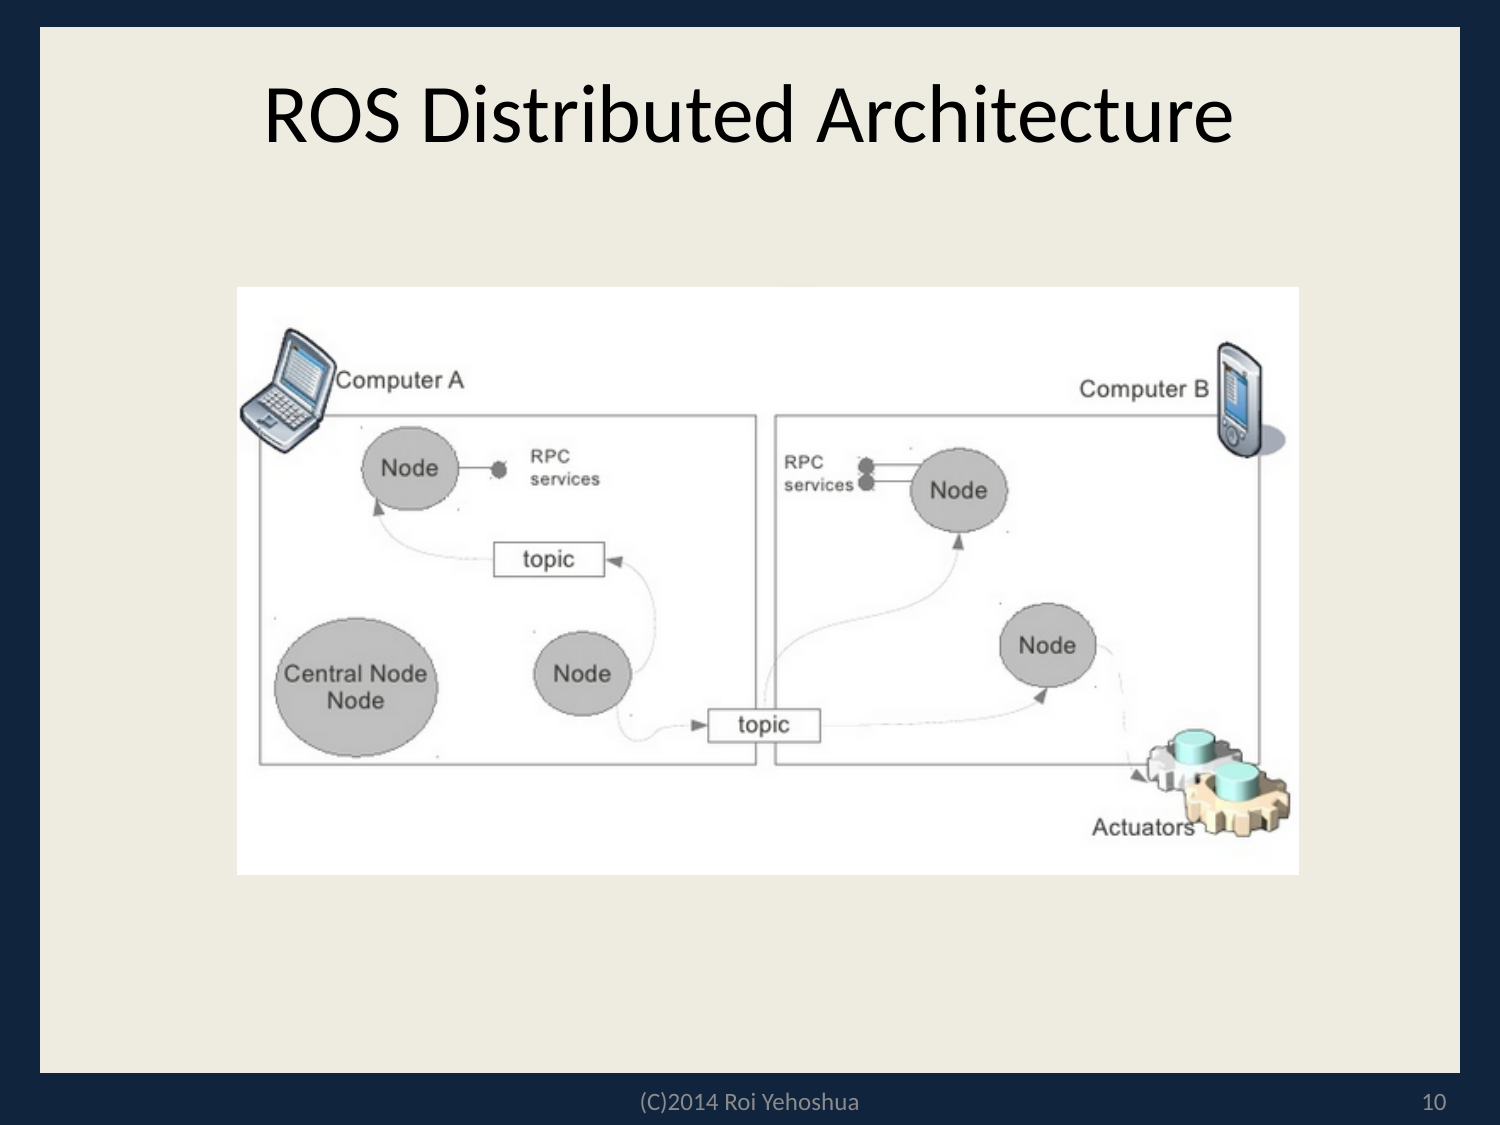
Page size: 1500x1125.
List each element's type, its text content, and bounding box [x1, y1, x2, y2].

slide_number 10 [1111, 1074, 1462, 1125]
title ROS Distributed Architecture [37, 31, 1463, 188]
picture [237, 287, 1299, 876]
footer (C)2014 Roi Yehoshua [512, 1074, 988, 1125]
